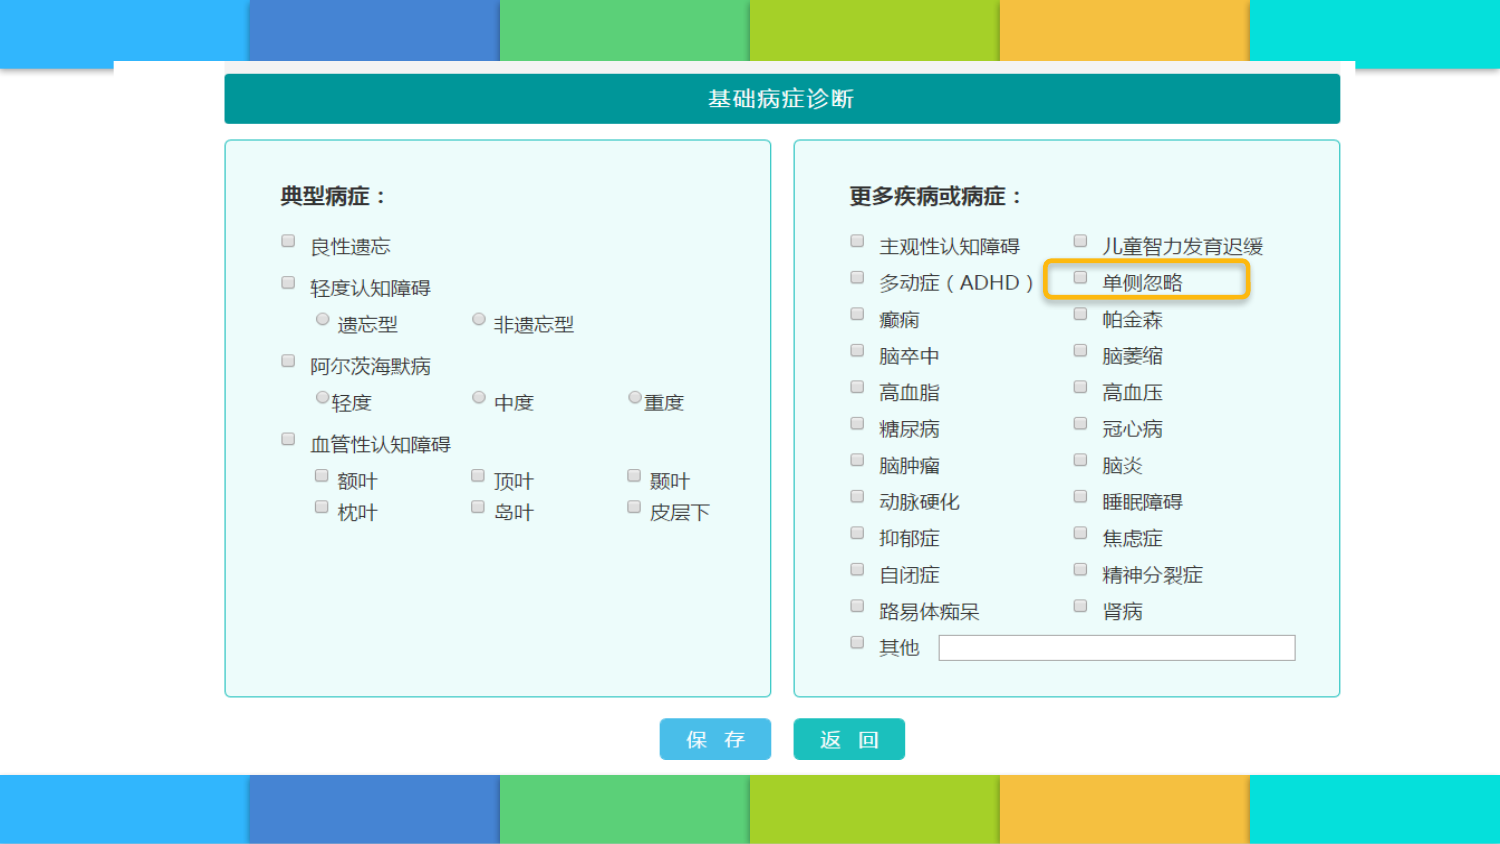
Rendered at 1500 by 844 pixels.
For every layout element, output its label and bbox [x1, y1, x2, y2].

picture [113, 60, 1356, 760]
